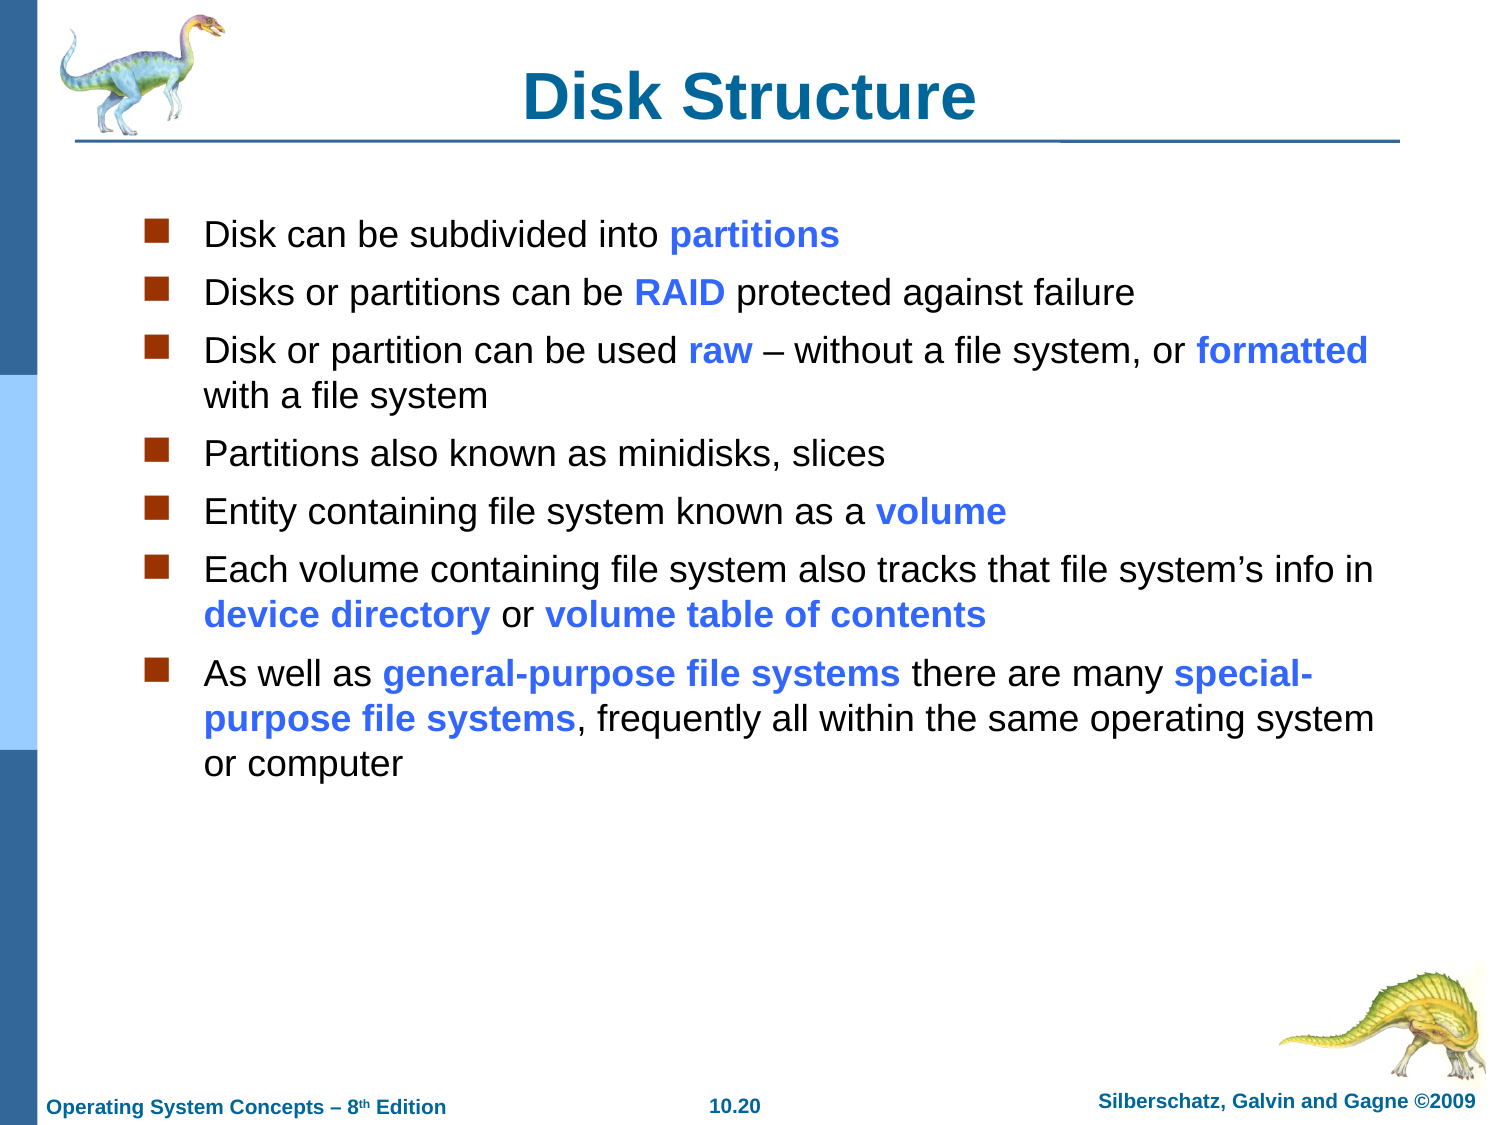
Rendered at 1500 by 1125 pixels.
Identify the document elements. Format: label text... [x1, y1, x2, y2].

title Disk Structure [74, 45, 1426, 141]
picture [46, 0, 243, 149]
picture [1275, 959, 1486, 1090]
list Disk can be subdivided into partitions Disks or partitions can be RAID protected against failure Disk or partition can be used raw – without a file system, or formatted with a file system Partitions also known as minidisks, slices Entity containing file system known as a volume Each volume containing file system also tracks that file system’s info in device directory or volume table of contents As well as general-purpose file systems there are many special-purpose file systems, frequently all within the same operating system or computer [132, 202, 1396, 946]
